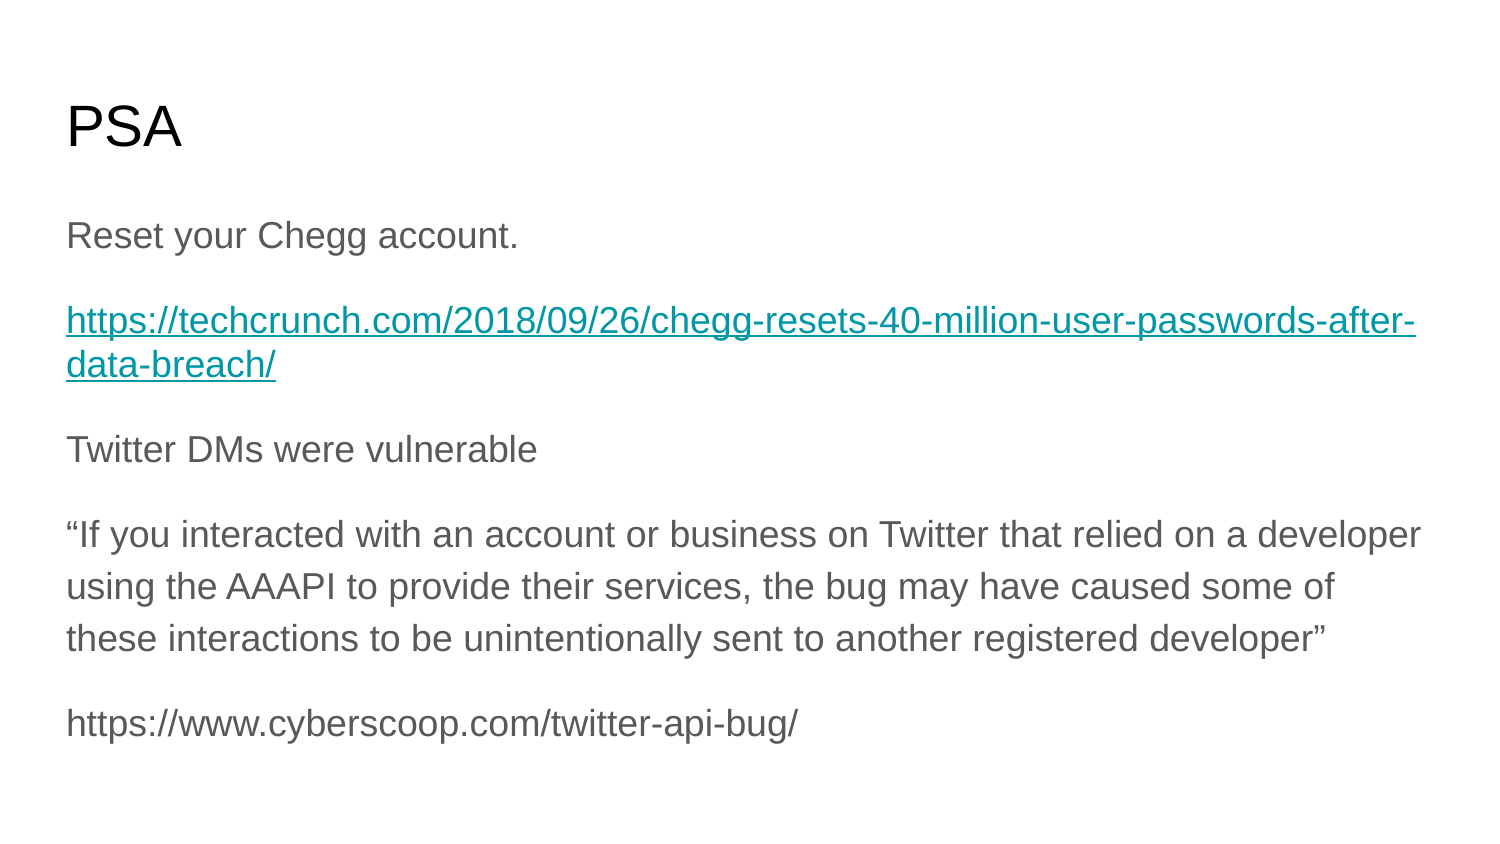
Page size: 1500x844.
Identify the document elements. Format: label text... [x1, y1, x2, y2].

list Reset your Chegg account. https://techcrunch.com/2018/09/26/chegg-resets-40-million-user-passwords-after-data-breach/ Twitter DMs were vulnerable “If you interacted with an account or business on Twitter that relied on a developer using the AAAPI to provide their services, the bug may have caused some of these interactions to be unintentionally sent to another registered developer” https://www.cyberscoop.com/twitter-api-bug/ [51, 189, 1449, 750]
title PSA [51, 72, 1449, 167]
